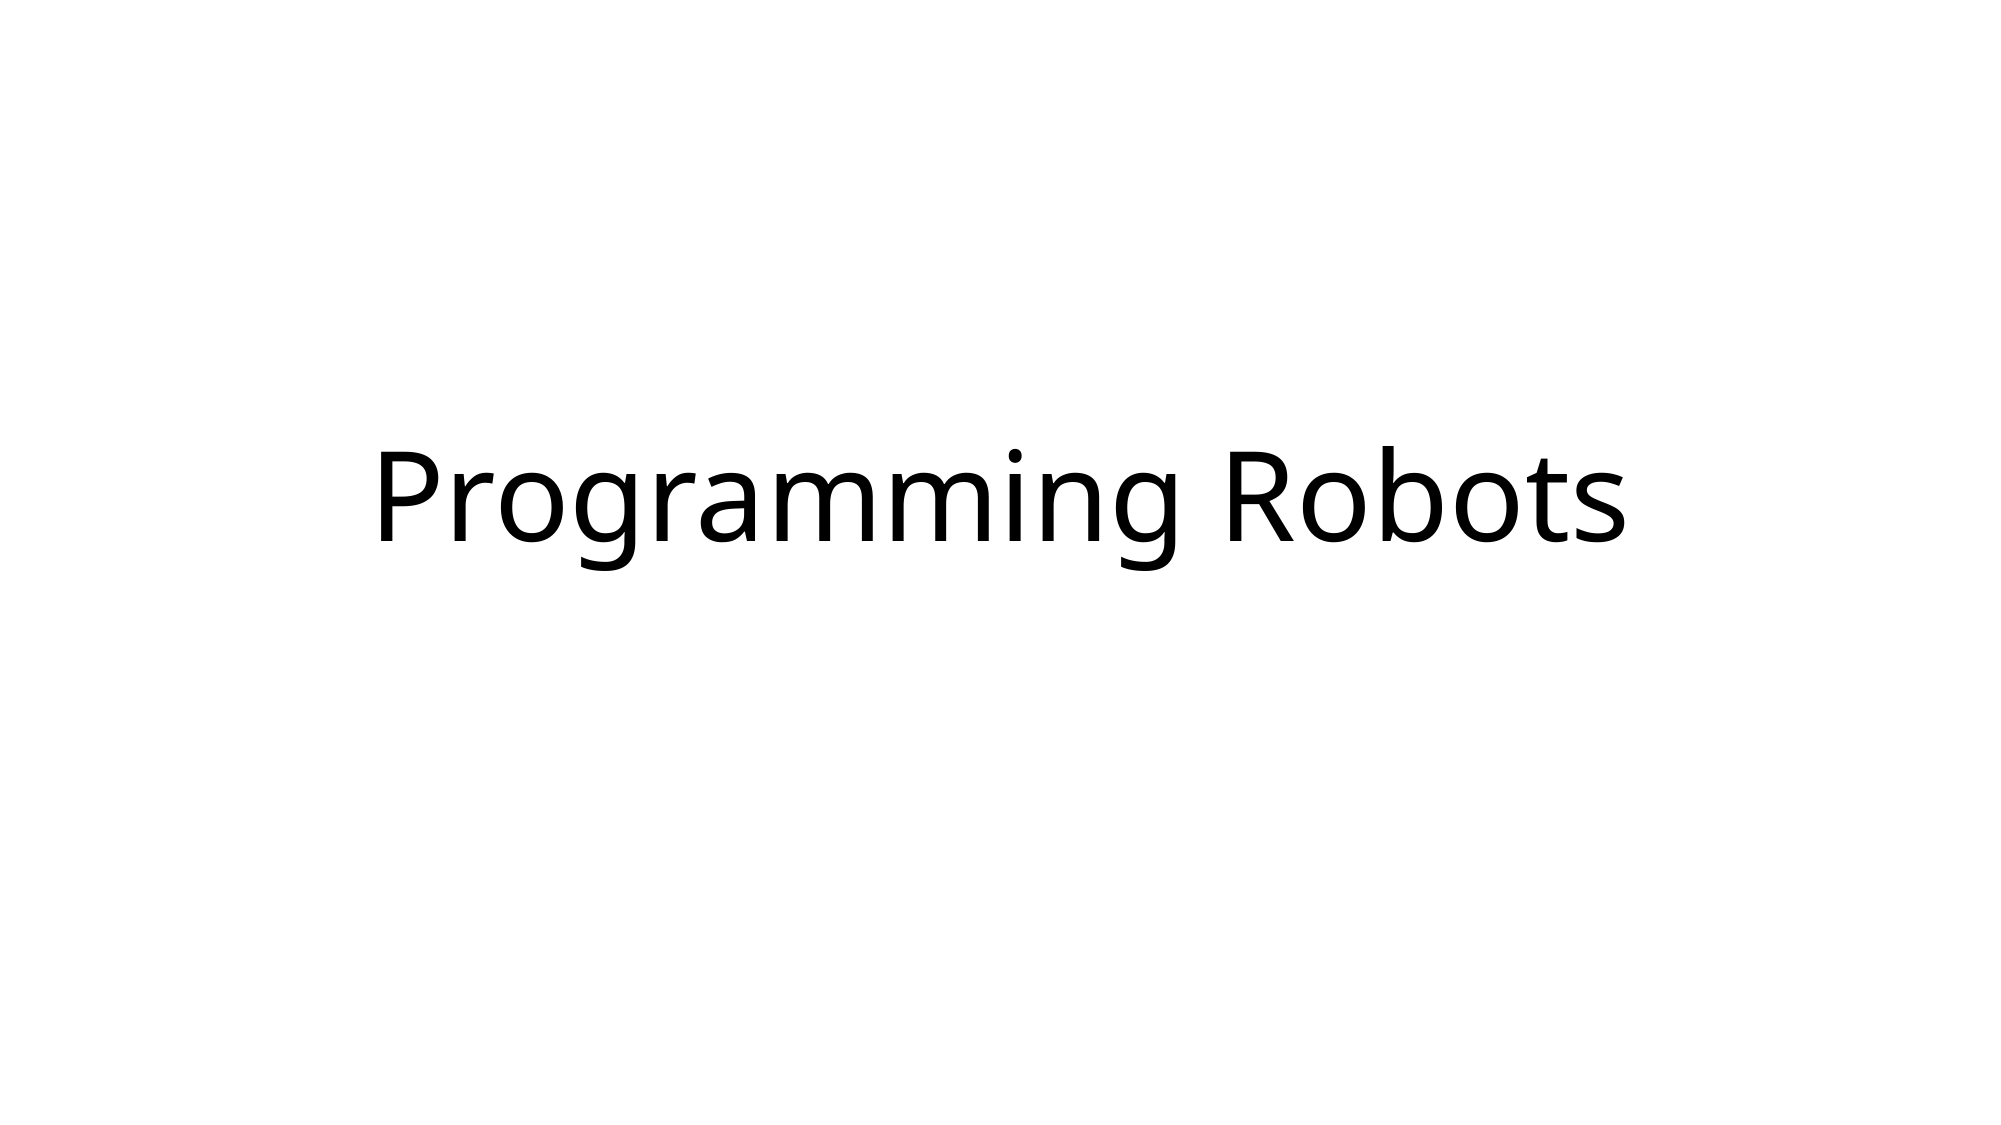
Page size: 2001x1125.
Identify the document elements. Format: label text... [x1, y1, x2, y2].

title Programming Robots [249, 184, 1750, 576]
